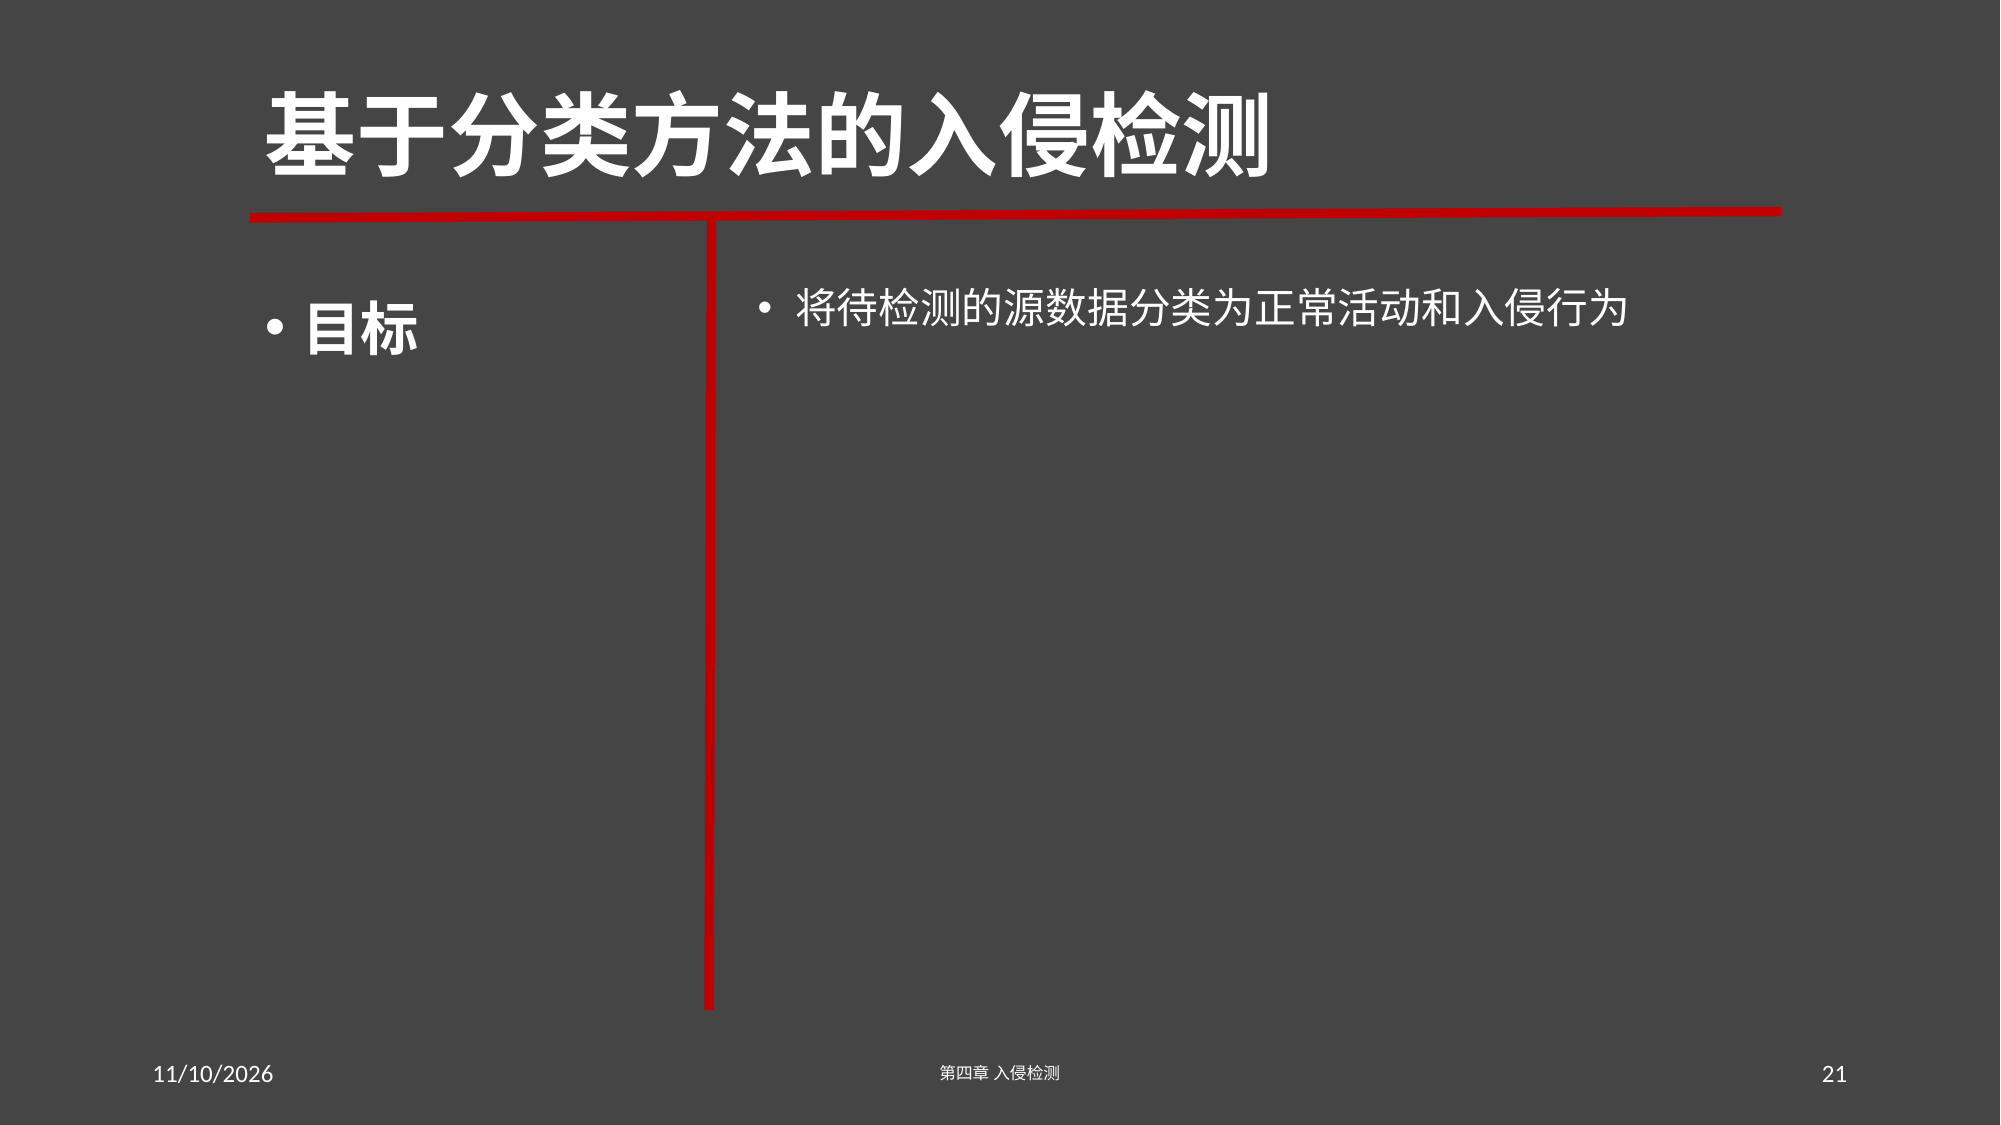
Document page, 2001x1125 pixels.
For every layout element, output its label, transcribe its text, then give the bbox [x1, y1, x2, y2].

slide_number 21 [1412, 1042, 1863, 1103]
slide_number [137, 1042, 588, 1103]
title 基于分类方法的入侵检测 [249, 30, 1782, 249]
list 目标 [249, 249, 678, 1011]
list 将待检测的源数据分类为正常活动和入侵行为 [742, 249, 1782, 1011]
footer 第四章 入侵检测 [662, 1042, 1338, 1103]
